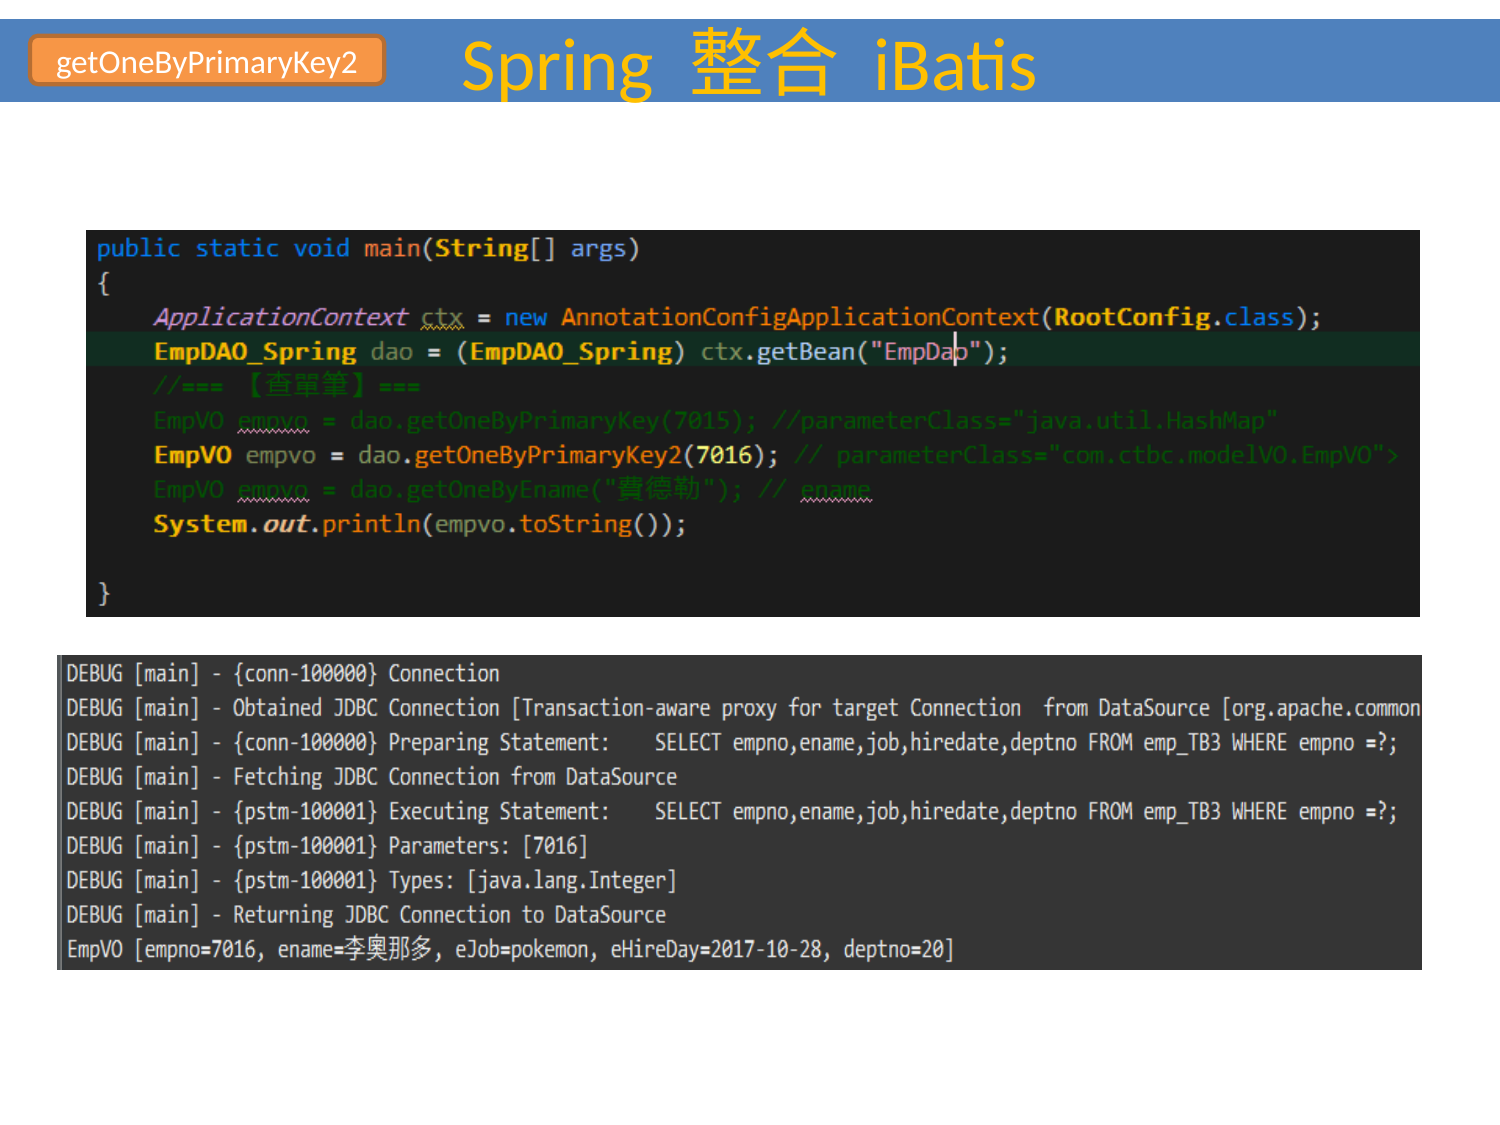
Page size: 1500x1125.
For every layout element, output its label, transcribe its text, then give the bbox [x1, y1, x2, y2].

picture [86, 230, 1420, 618]
picture [57, 655, 1422, 970]
text_box getOneByPrimaryKey2 [27, 33, 387, 87]
title Spring 整合 iBatis [0, 19, 1500, 102]
